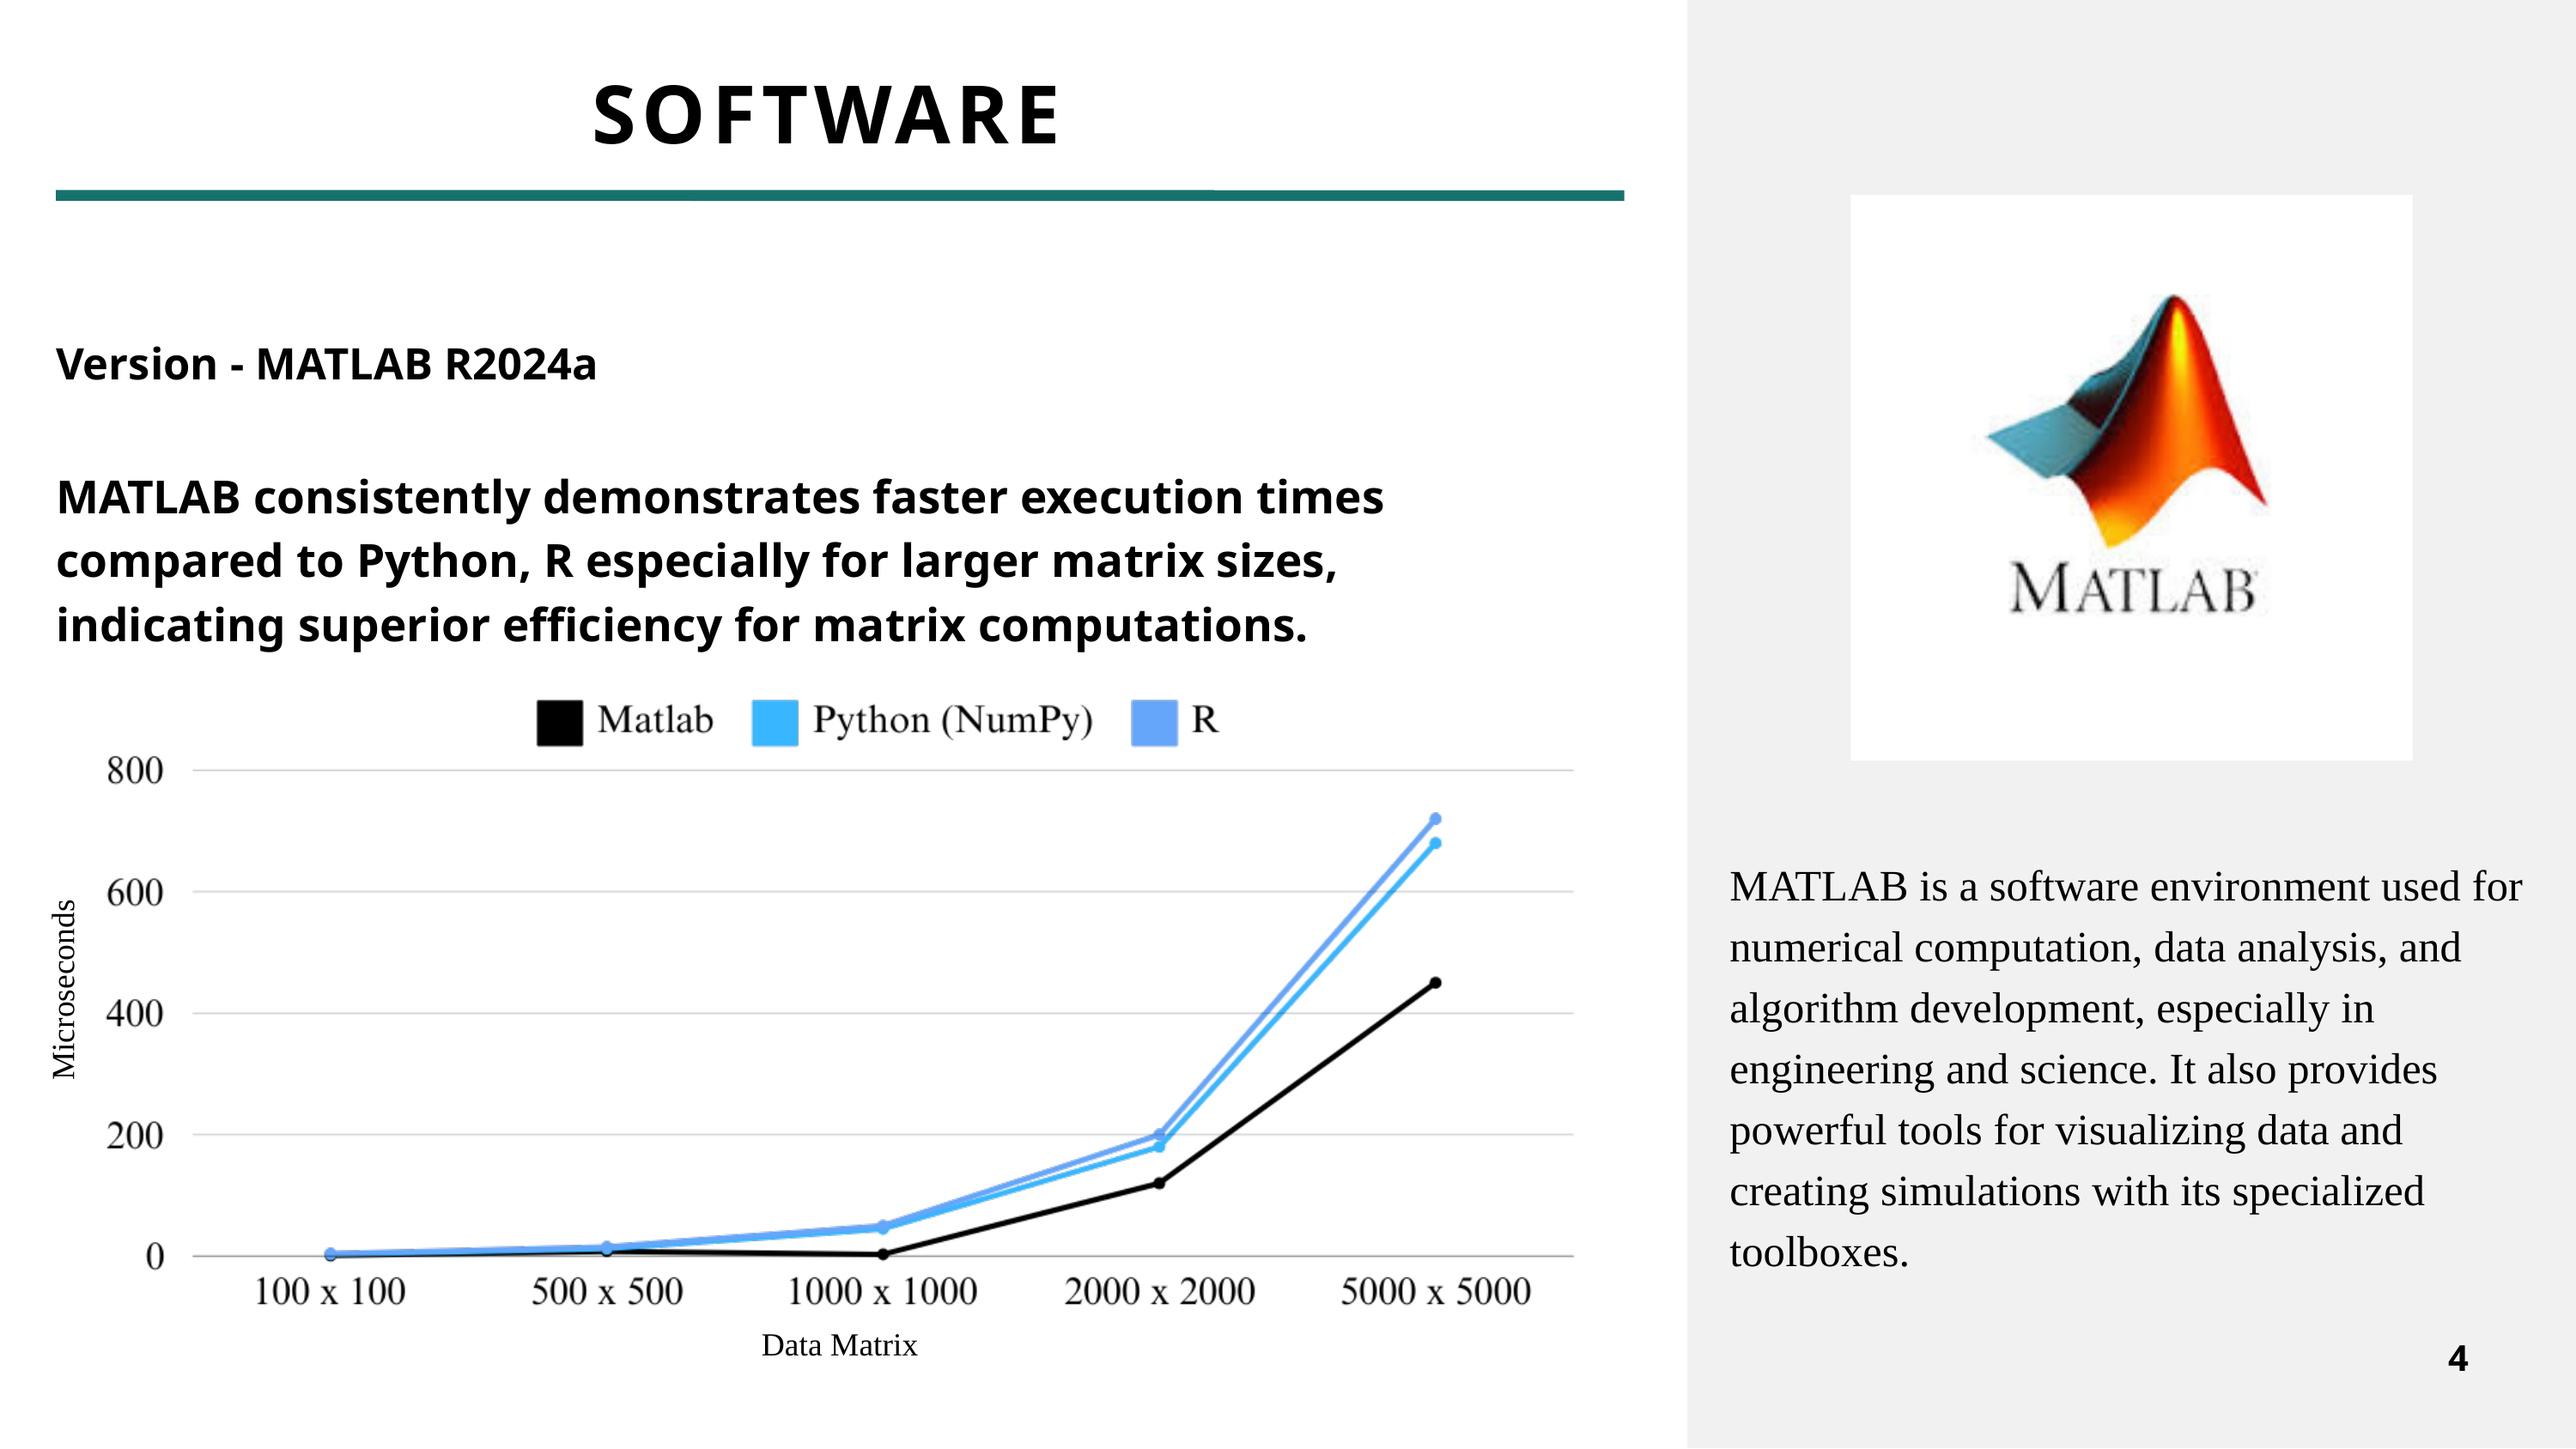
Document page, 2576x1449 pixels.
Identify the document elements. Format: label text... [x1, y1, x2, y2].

text_box SOFTWARE [56, 47, 1625, 161]
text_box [1850, 195, 2413, 761]
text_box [1686, 0, 2576, 1449]
text_box MATLAB consistently demonstrates faster execution times compared to Python, R especially for larger matrix sizes, indicating superior efficiency for matrix computations. [56, 458, 1579, 527]
text_box Version - MATLAB R2024a [56, 327, 1579, 389]
picture [0, 529, 1721, 1449]
